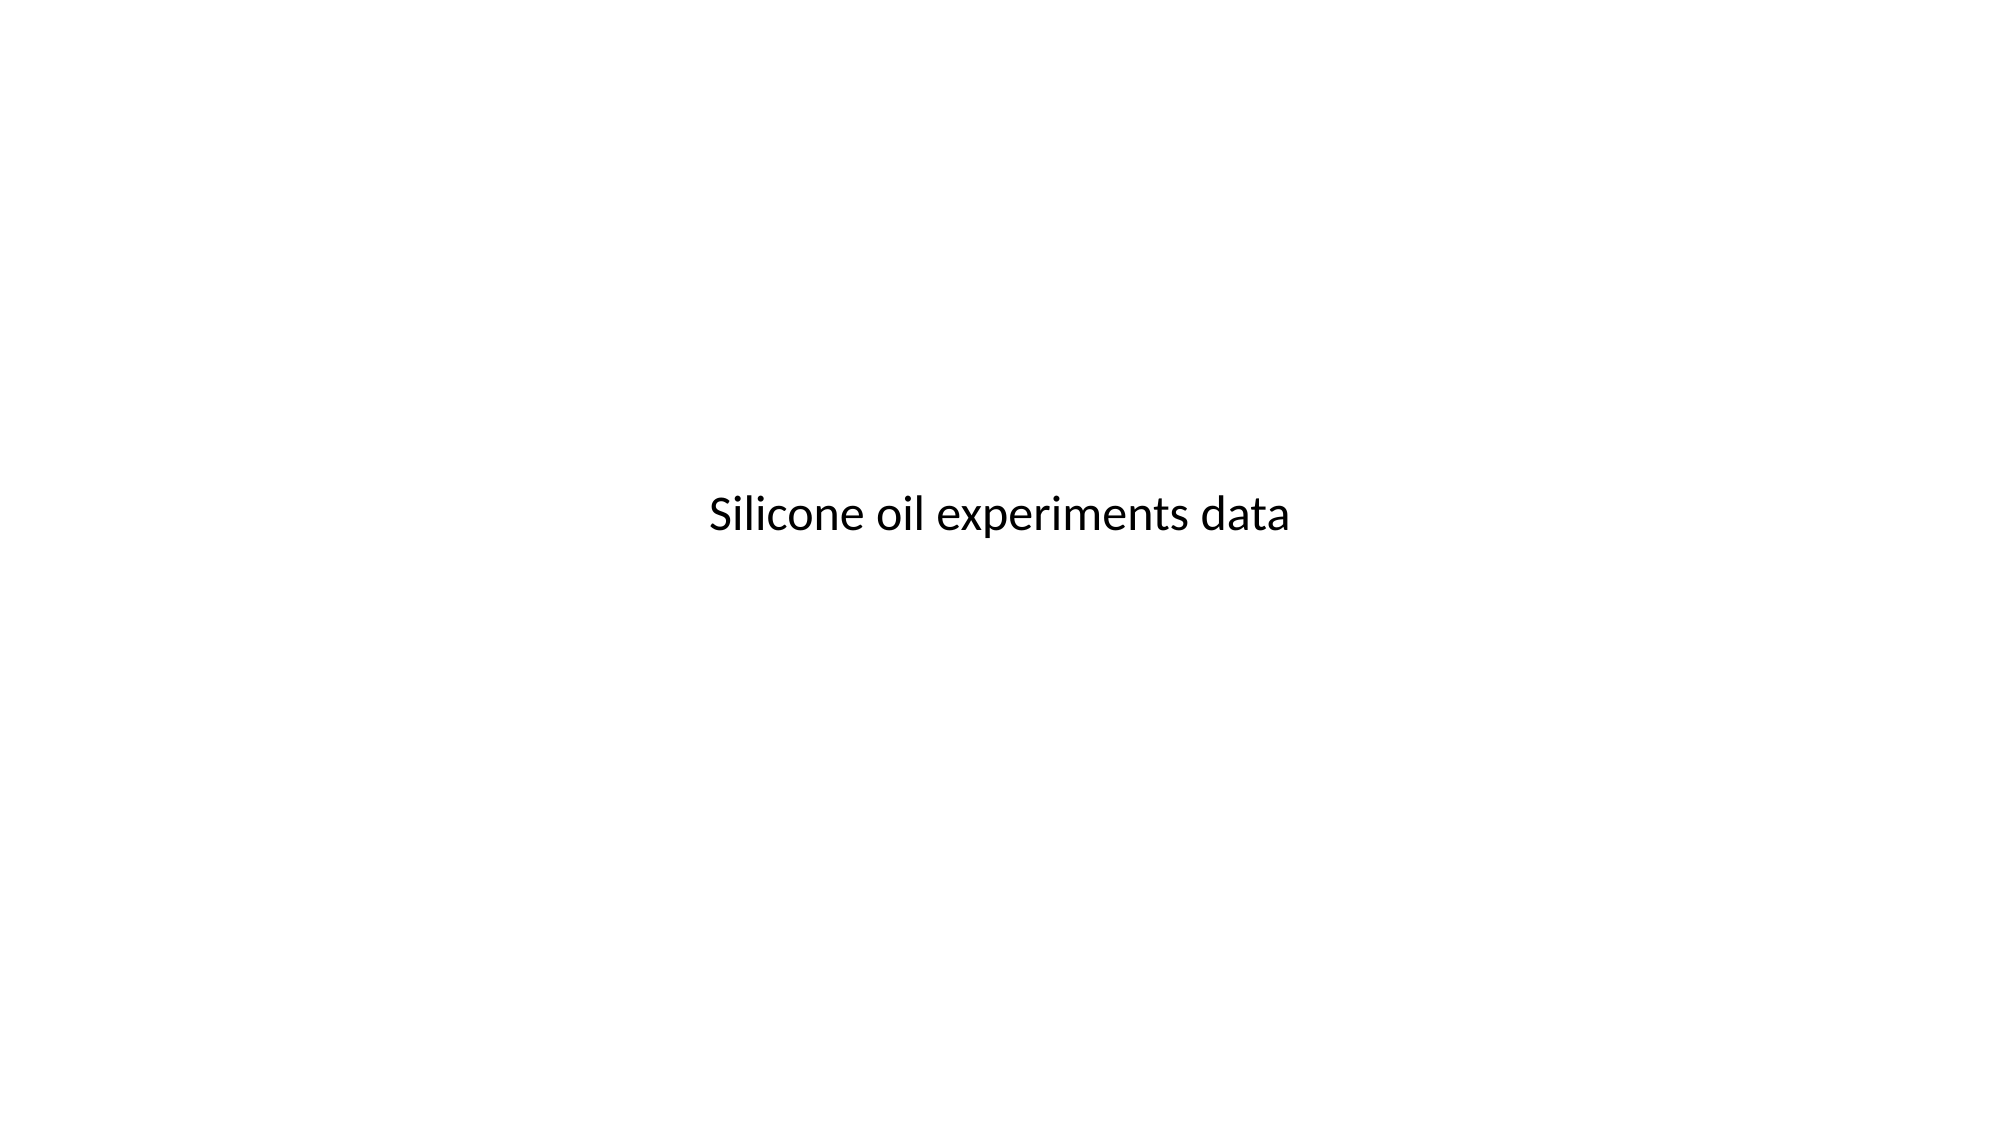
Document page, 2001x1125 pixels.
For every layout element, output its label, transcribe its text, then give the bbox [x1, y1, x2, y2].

text_box Silicone oil experiments data [0, 472, 2000, 548]
